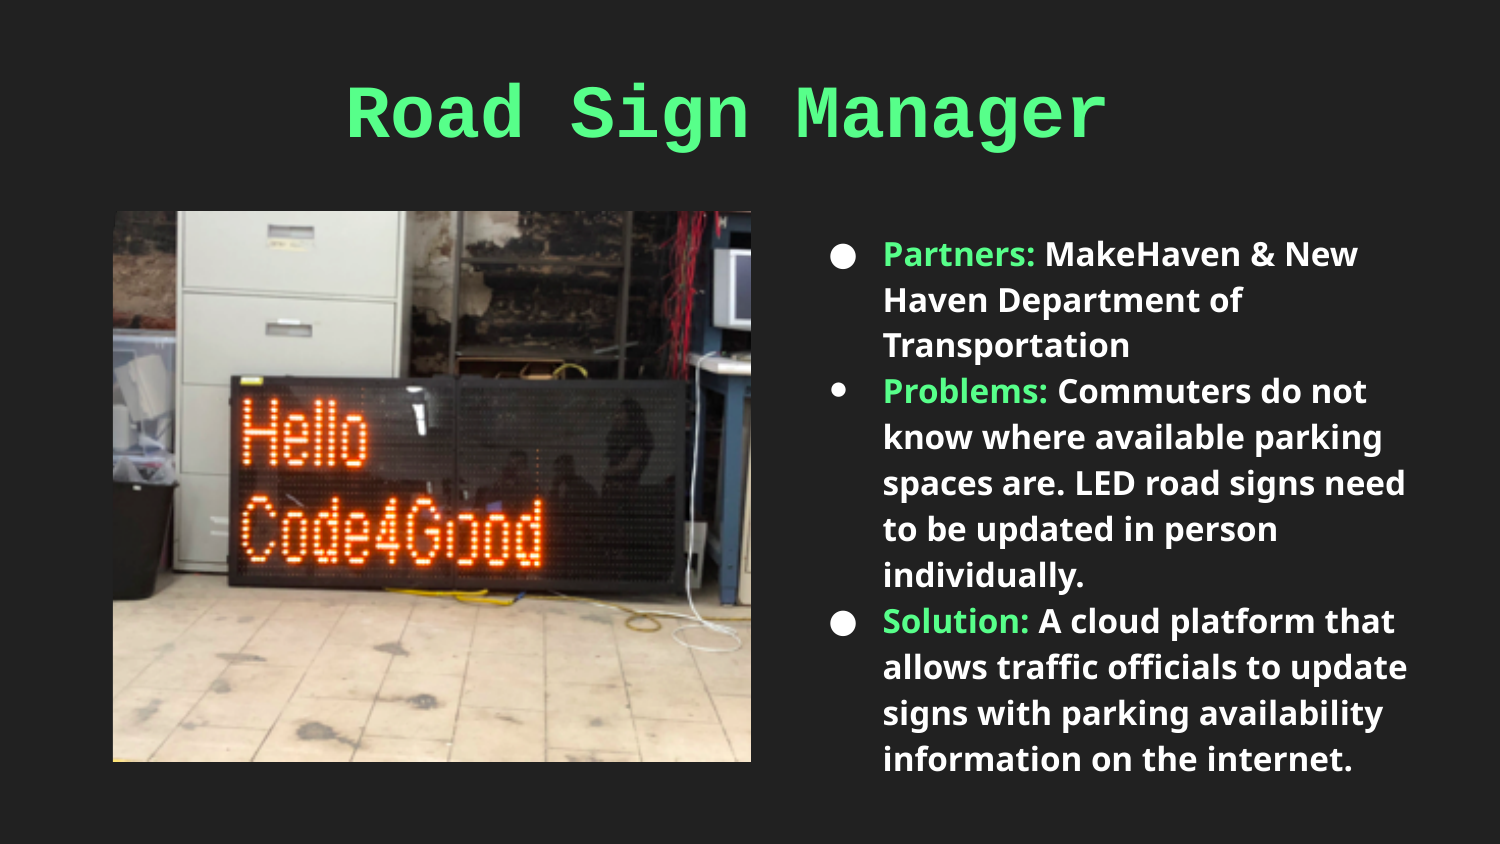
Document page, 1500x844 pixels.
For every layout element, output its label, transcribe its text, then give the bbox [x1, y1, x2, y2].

picture [112, 211, 752, 763]
list Partners: MakeHaven & New Haven Department of Transportation Problems: Commuters do not know where available parking spaces are. LED road signs need to be updated in person individually. Solution: A cloud platform that allows traffic officials to update signs with parking availability information on the internet. [792, 211, 1449, 773]
title Road Sign Manager [51, 48, 1449, 142]
